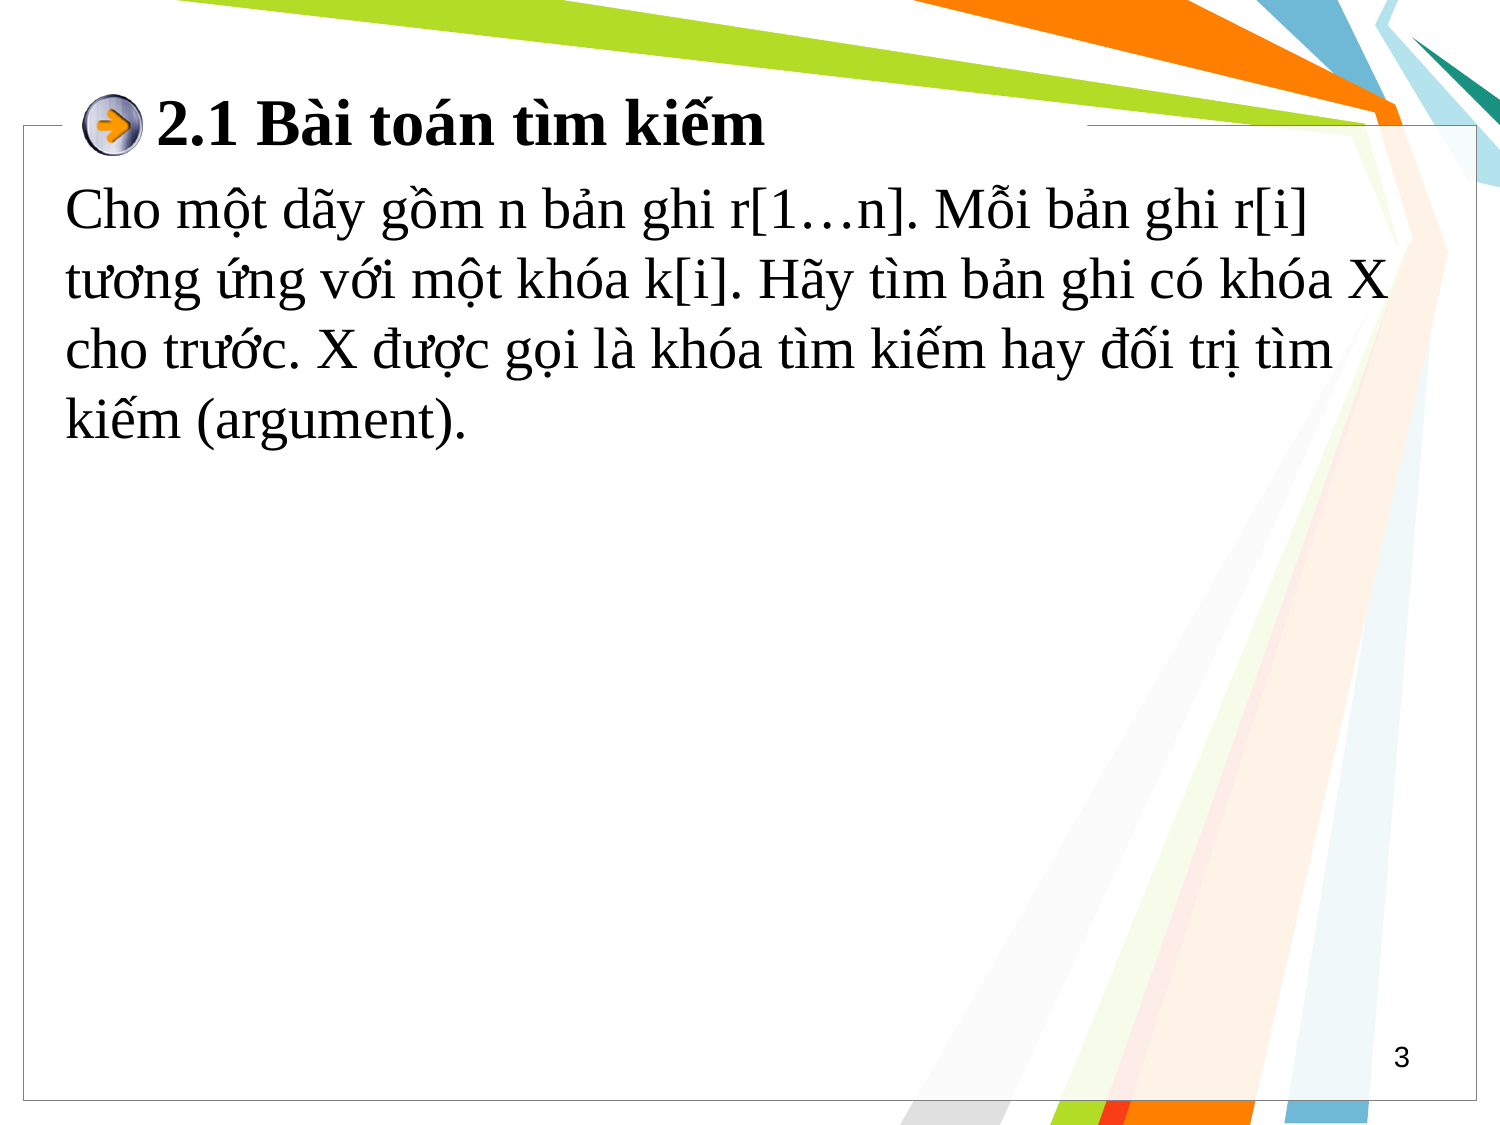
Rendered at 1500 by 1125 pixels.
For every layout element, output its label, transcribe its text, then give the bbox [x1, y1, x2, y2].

title 2.1 Bài toán tìm kiếm [141, 75, 1175, 162]
picture [82, 94, 141, 156]
list Cho một dãy gồm n bản ghi r[1…n]. Mỗi bản ghi r[i] tương ứng với một khóa k[i]. Hãy tìm bản ghi có khóa X cho trước. X được gọi là khóa tìm kiếm hay đối trị tìm kiếm (argument). [50, 162, 1450, 988]
slide_number 3 [1074, 1030, 1425, 1081]
